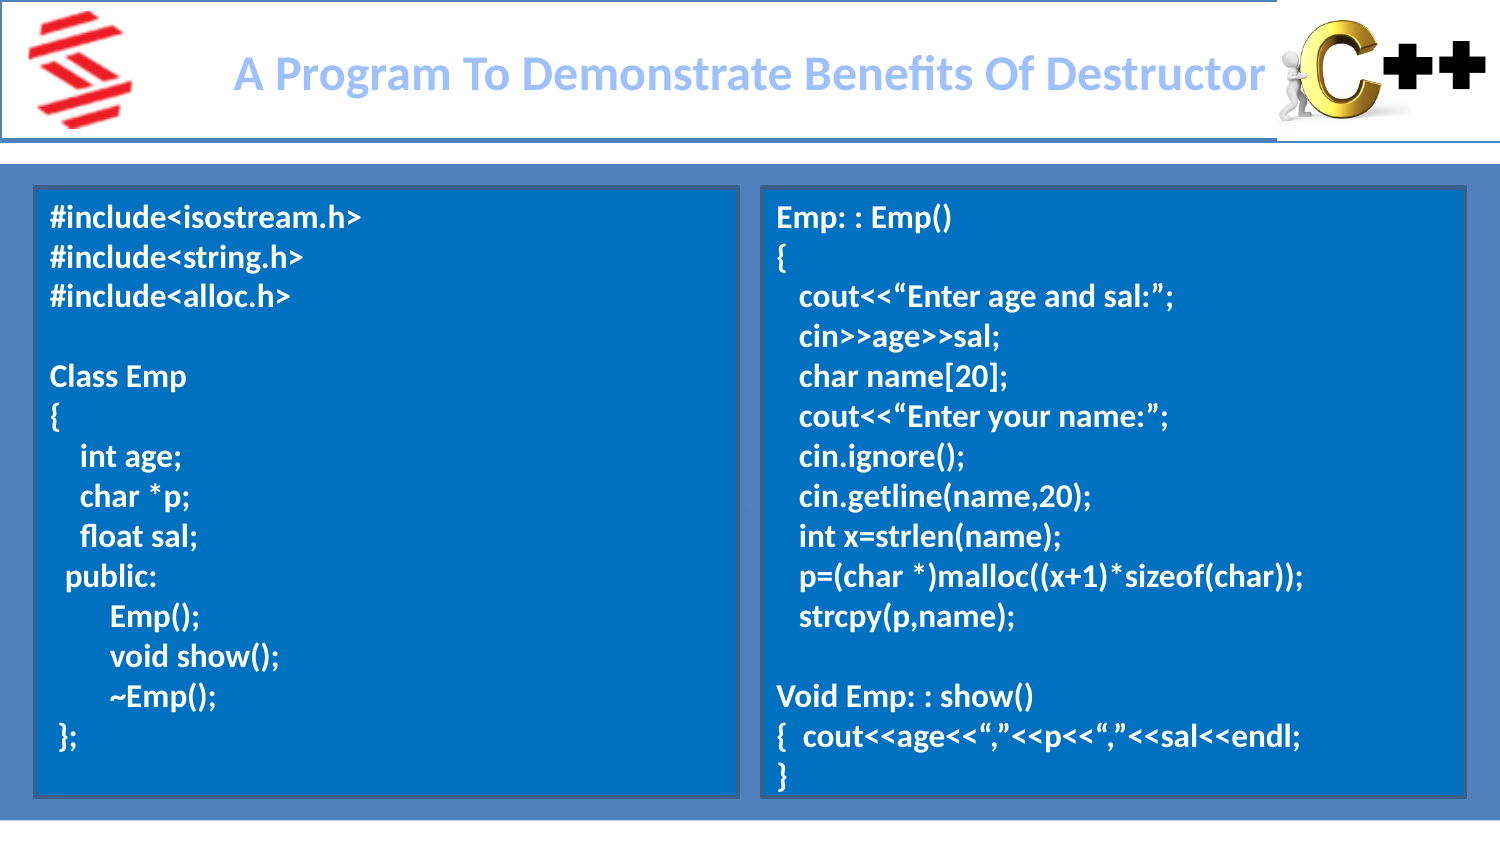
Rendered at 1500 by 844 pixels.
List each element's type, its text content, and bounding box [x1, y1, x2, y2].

text_box Emp: : Emp() { cout<<“Enter age and sal:”; cin>>age>>sal; char name[20]; cout<<“Enter your name:”; cin.ignore(); cin.getline(name,20); int x=strlen(name); p=(char *)malloc((x+1)*sizeof(char)); strcpy(p,name); Void Emp: : show() { cout<<age<<“,”<<p<<“,”<<sal<<endl; } [761, 187, 1465, 801]
text_box . [0, 162, 1500, 822]
text_box #include<isostream.h> #include<string.h> #include<alloc.h> Class Emp { int age; char *p; float sal; public: Emp(); void show(); ~Emp(); }; [35, 187, 739, 762]
picture [1277, 0, 1500, 141]
text_box [33, 185, 740, 799]
title A Program To Demonstrate Benefits Of Destructor [0, 0, 1274, 143]
picture [23, 11, 141, 130]
